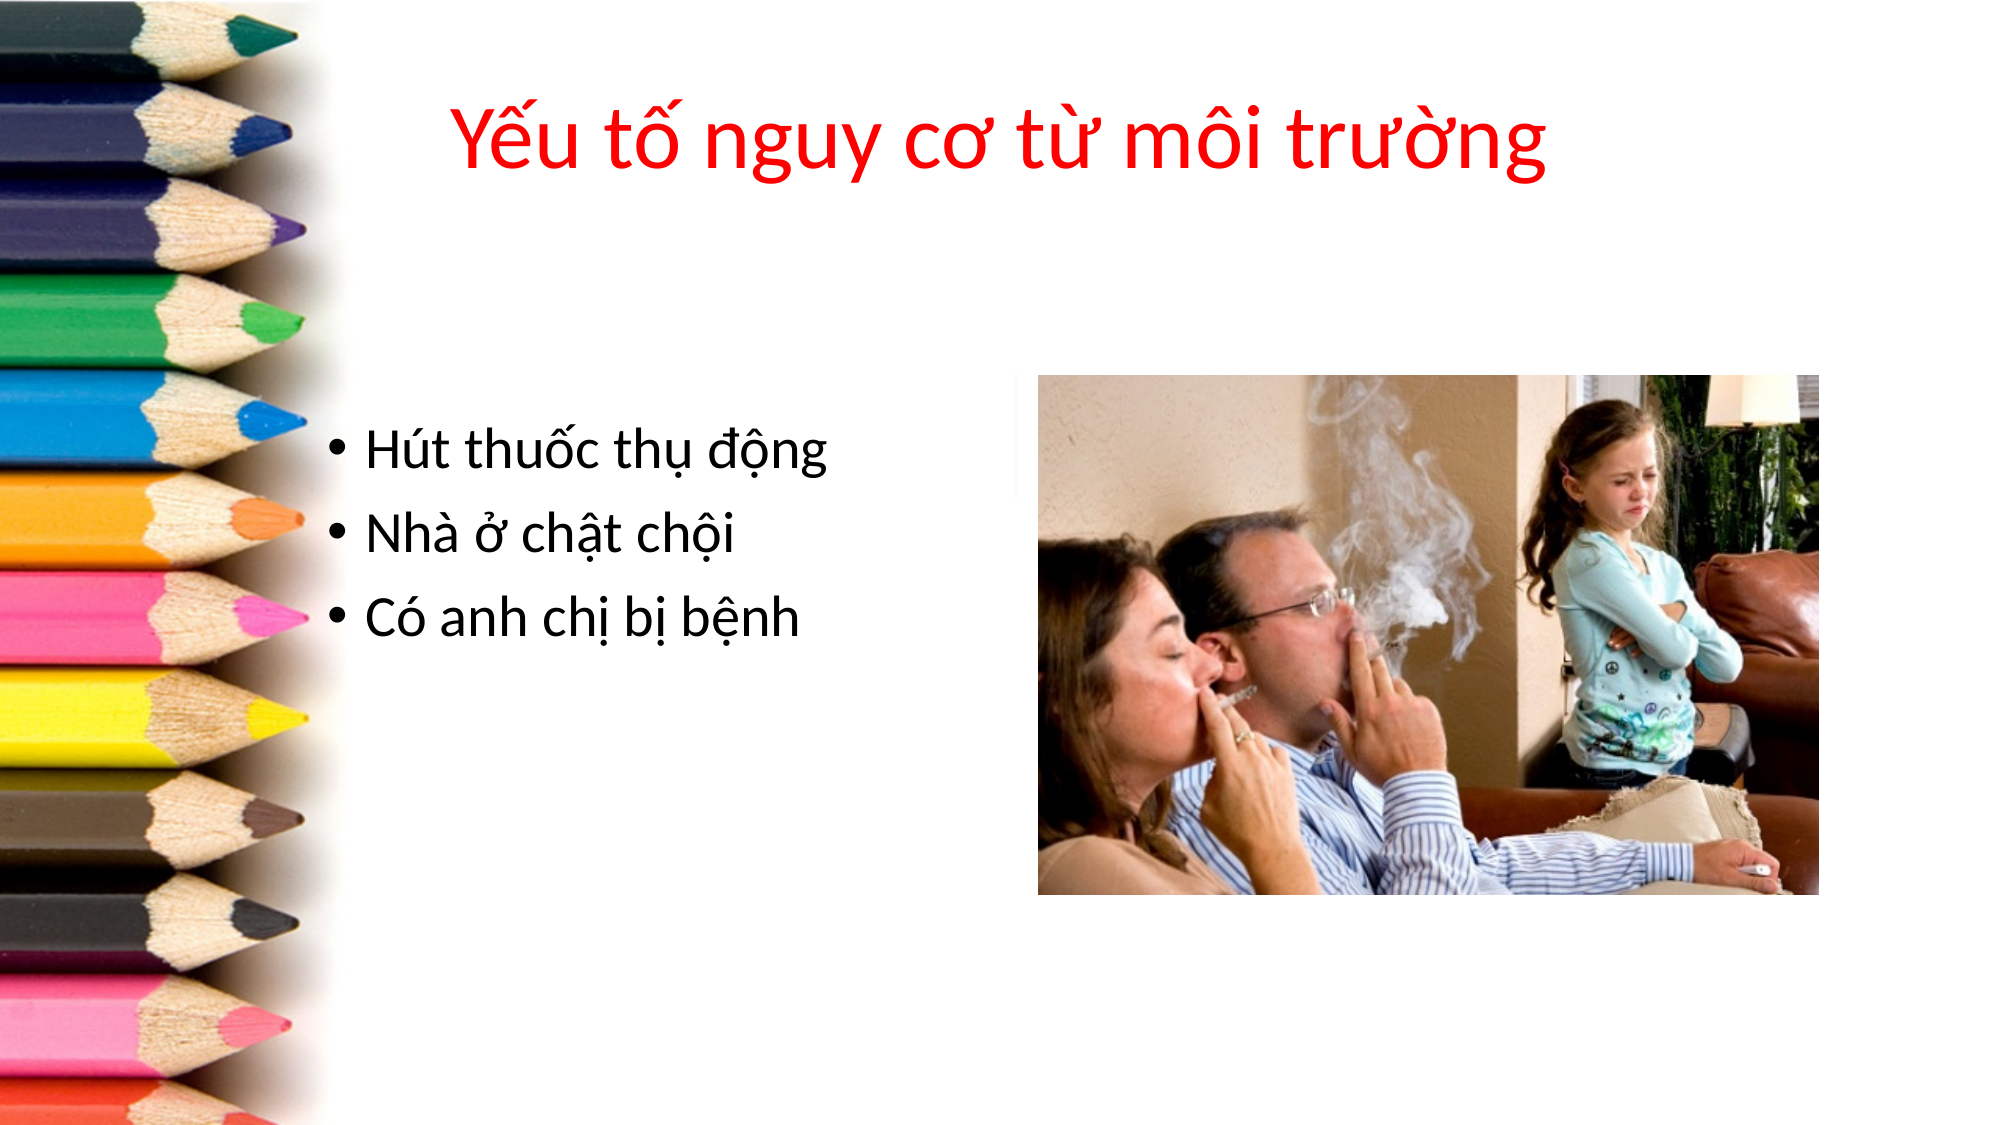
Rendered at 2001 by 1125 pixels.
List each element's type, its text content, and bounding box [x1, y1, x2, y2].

title Yếu tố nguy cơ từ môi trường [99, 44, 1901, 233]
picture [130, 394, 141, 399]
list Hút thuốc thụ động Nhà ở chật chội Có anh chị bị bệnh [312, 410, 2000, 1125]
picture [75, 391, 89, 398]
picture [0, 391, 64, 401]
picture [109, 395, 122, 399]
picture [0, 0, 2001, 1125]
picture [1037, 374, 1819, 896]
